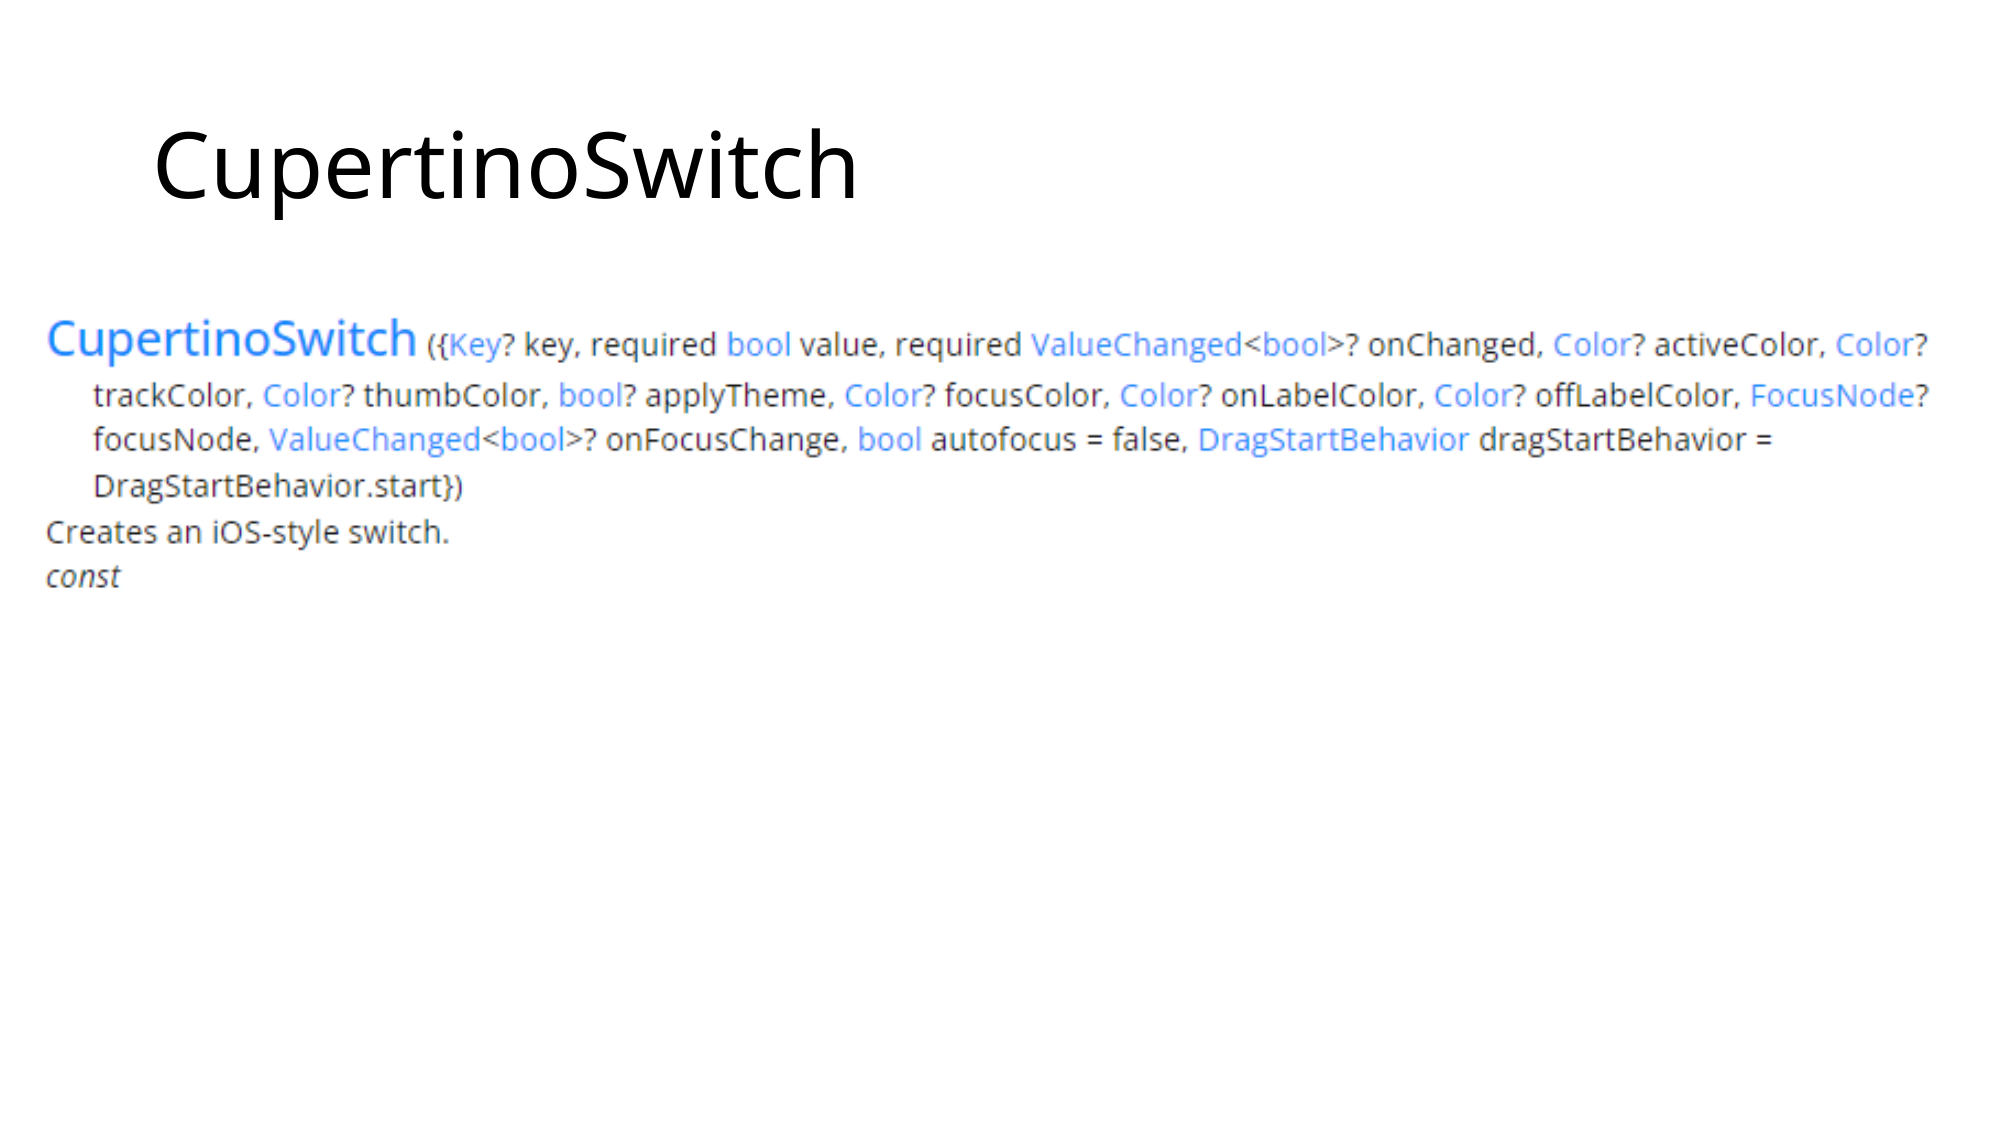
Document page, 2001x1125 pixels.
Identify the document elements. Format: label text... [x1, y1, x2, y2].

picture [0, 277, 1989, 652]
title CupertinoSwitch [137, 59, 1863, 277]
